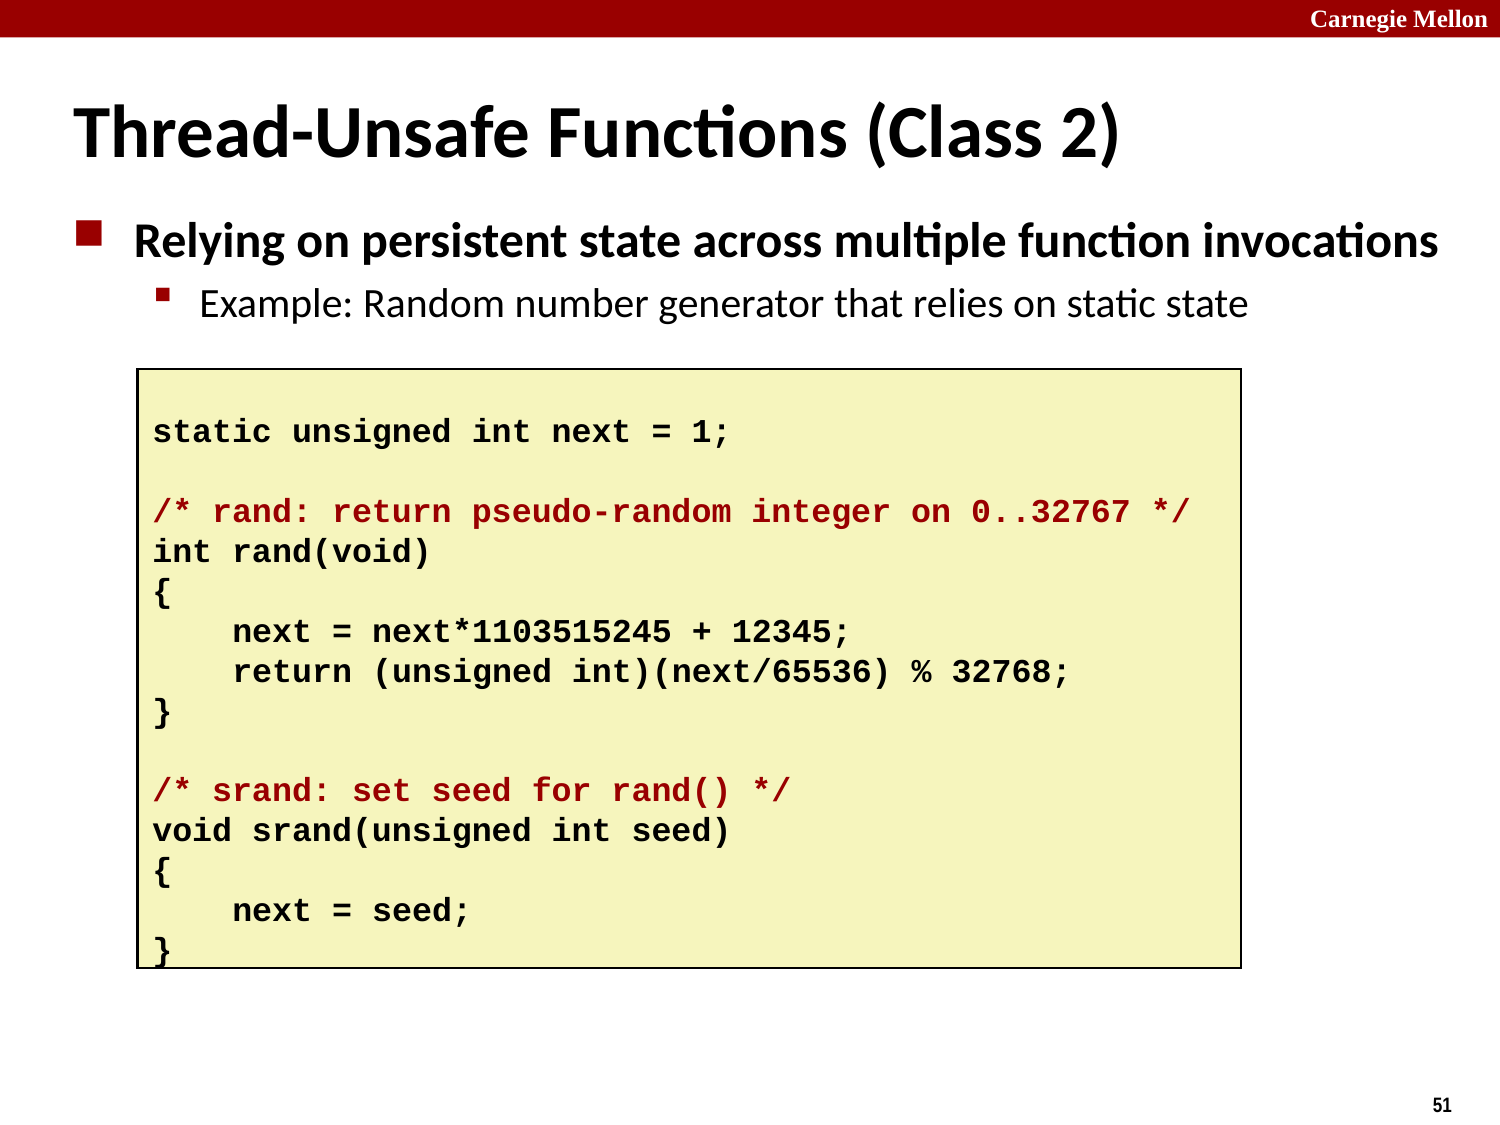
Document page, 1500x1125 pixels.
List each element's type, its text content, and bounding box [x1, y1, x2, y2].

title Thread-Unsafe Functions (Class 2) [58, 80, 1263, 176]
list Relying on persistent state across multiple function invocations Example: Random number generator that relies on static state [62, 199, 1466, 526]
text_box static unsigned int next = 1; /* rand: return pseudo-random integer on 0..32767 */ int rand(void) { next = next*1103515245 + 12345; return (unsigned int)(next/65536) % 32768; } /* srand: set seed for rand() */ void srand(unsigned int seed) { next = seed; } [137, 369, 1241, 969]
